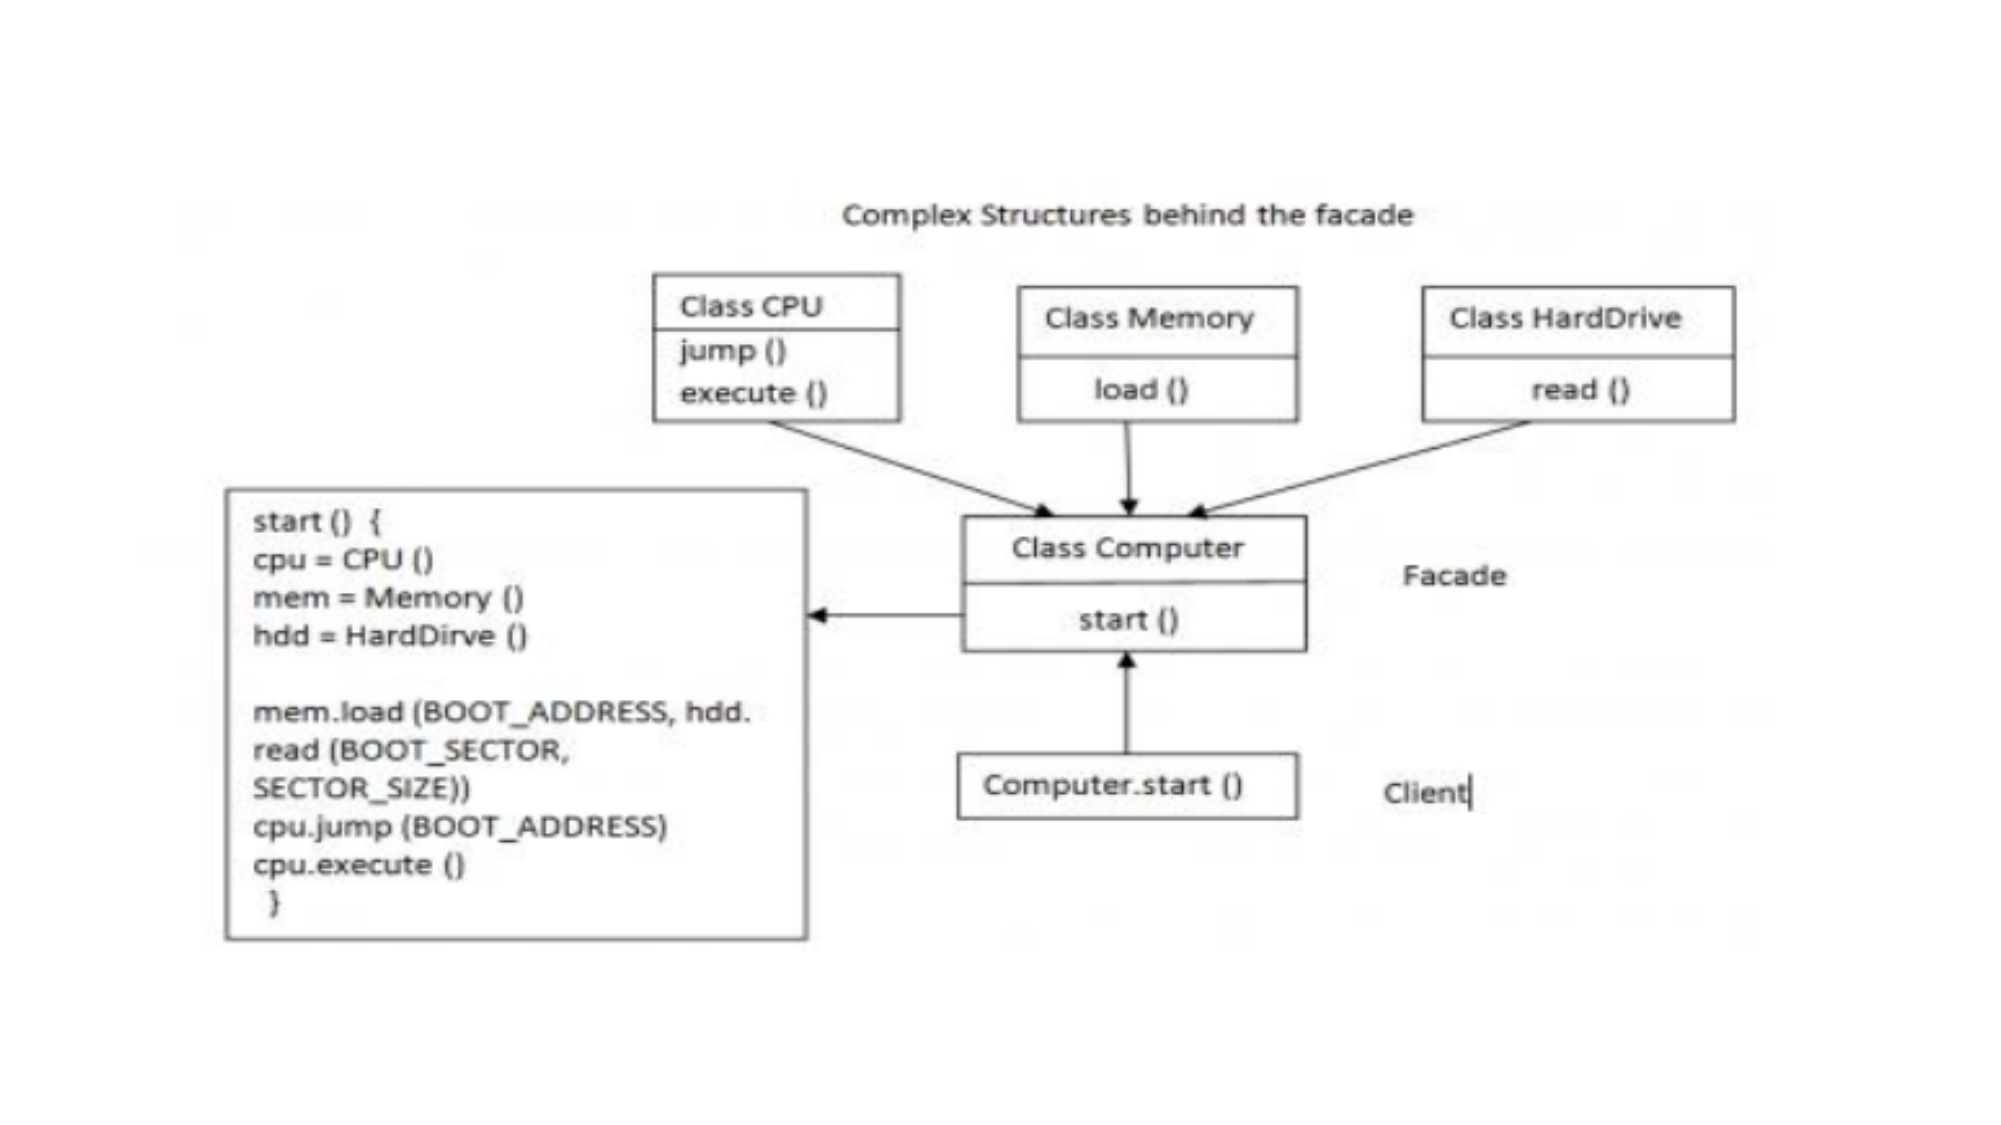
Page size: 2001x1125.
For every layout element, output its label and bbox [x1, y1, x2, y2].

picture [136, 151, 1864, 974]
